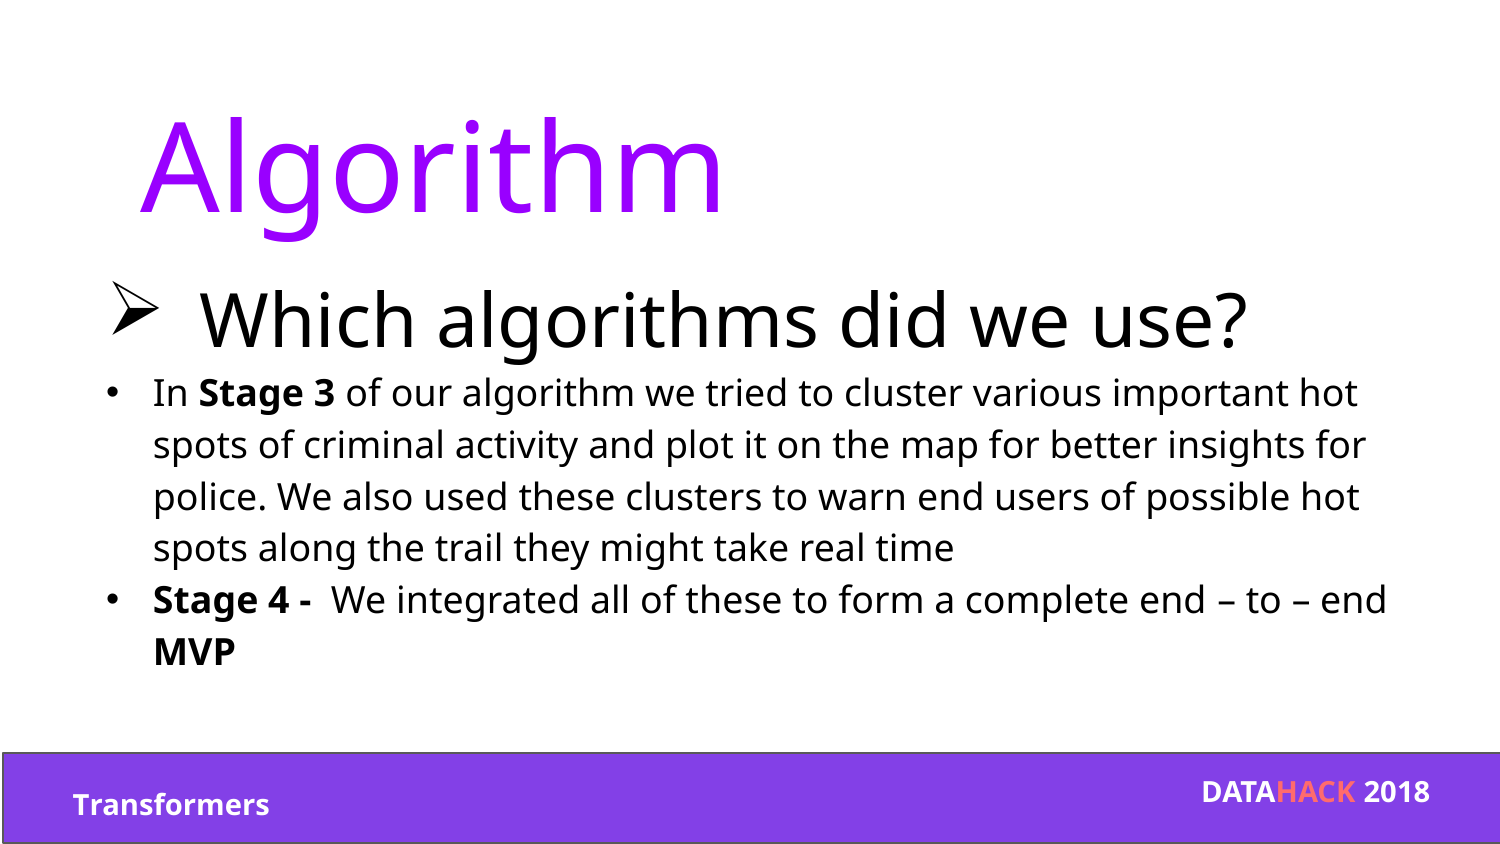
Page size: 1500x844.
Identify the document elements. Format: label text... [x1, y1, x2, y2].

text_box Transformers [57, 771, 335, 829]
text_box [2, 752, 1500, 843]
text_box DATAHACK 2018 [1186, 758, 1464, 817]
text_box Which algorithms did we use? In Stage 3 of our algorithm we tried to cluster various important hot spots of criminal activity and plot it on the map for better insights for police. We also used these clusters to warn end users of possible hot spots along the trail they might take real time Stage 4 - We integrated all of these to form a complete end – to – end MVP [90, 244, 1415, 727]
text_box Algorithm [125, 72, 1449, 240]
